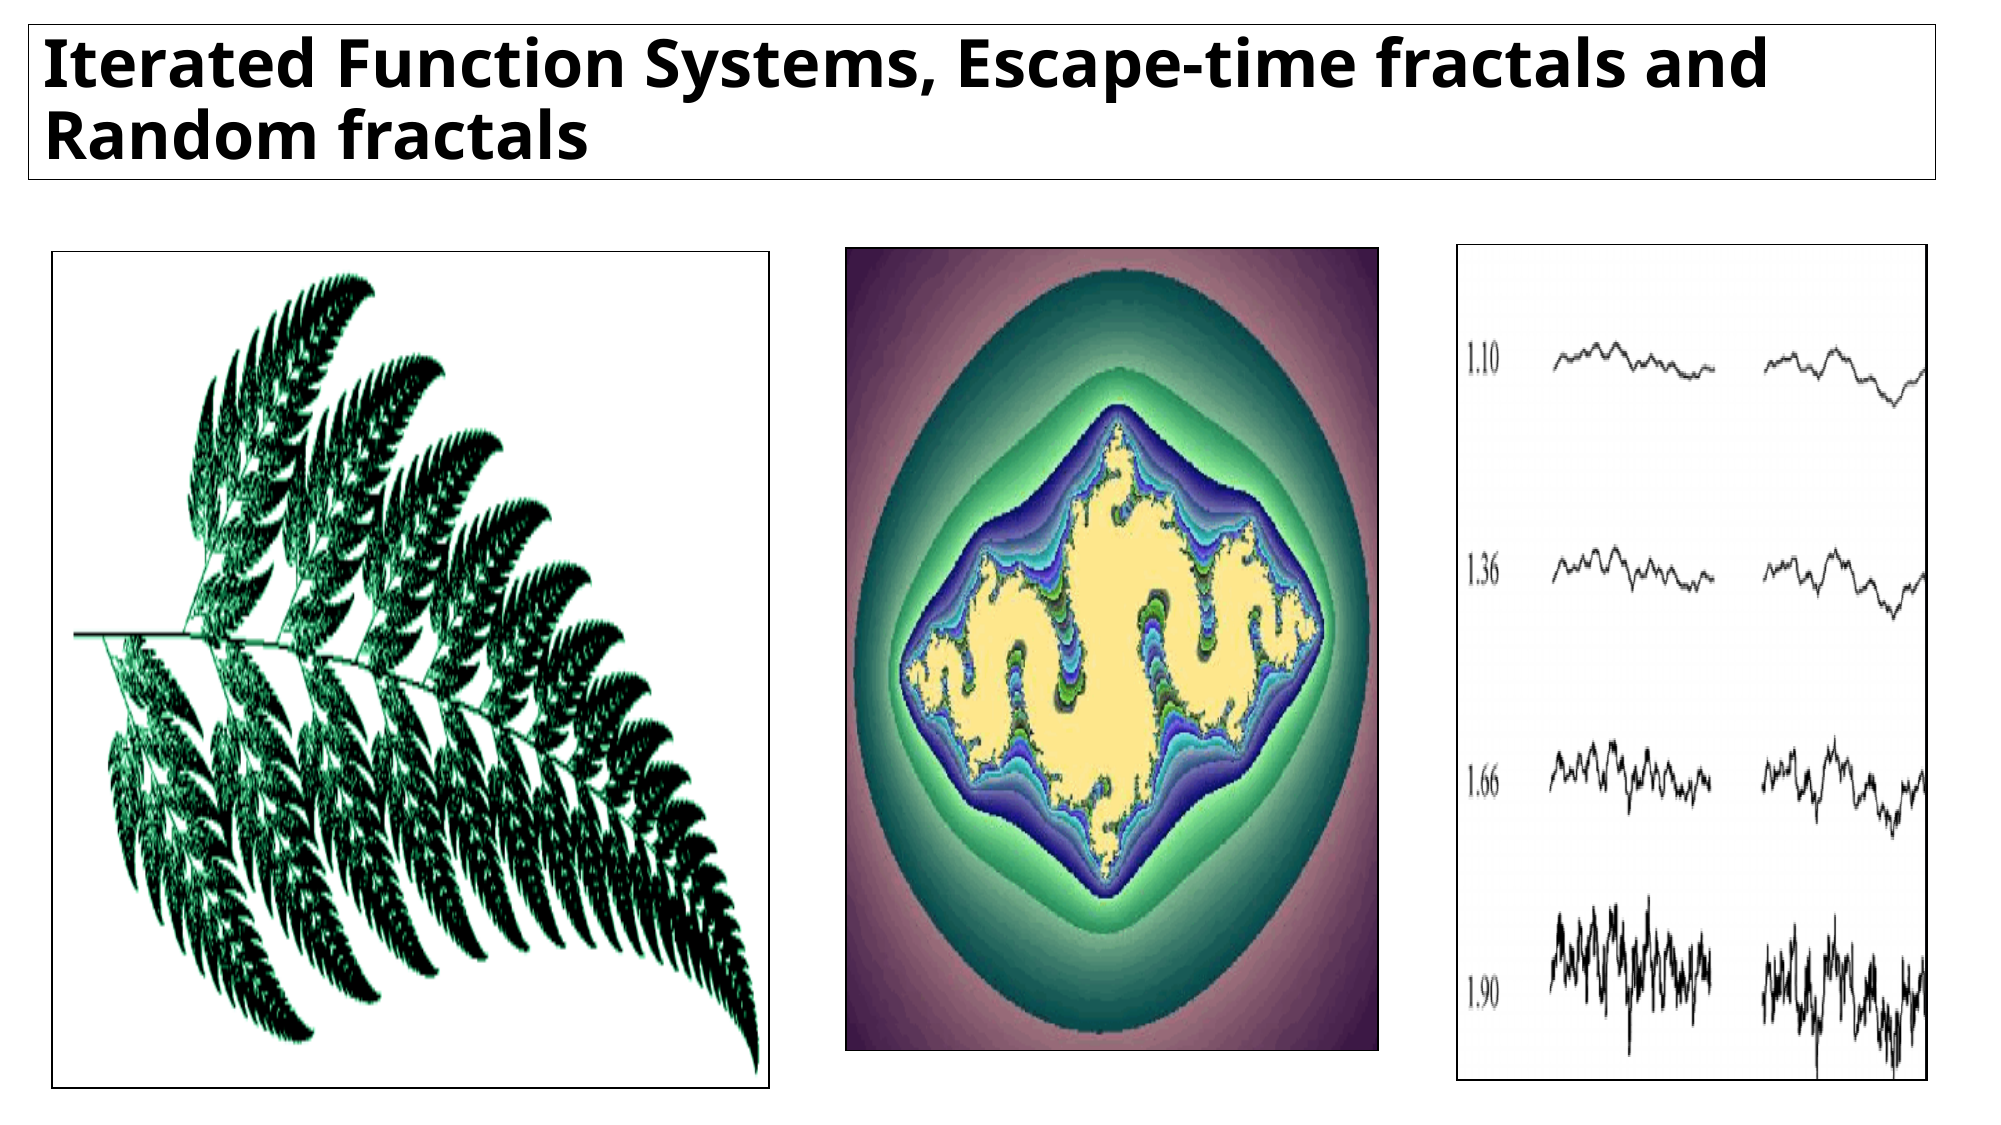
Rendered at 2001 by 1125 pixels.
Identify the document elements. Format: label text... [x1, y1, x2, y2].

picture [1457, 245, 1927, 1080]
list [846, 248, 1378, 1050]
title Iterated Function Systems, Escape-time fractals and Random fractals [28, 24, 1936, 180]
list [52, 252, 769, 1088]
